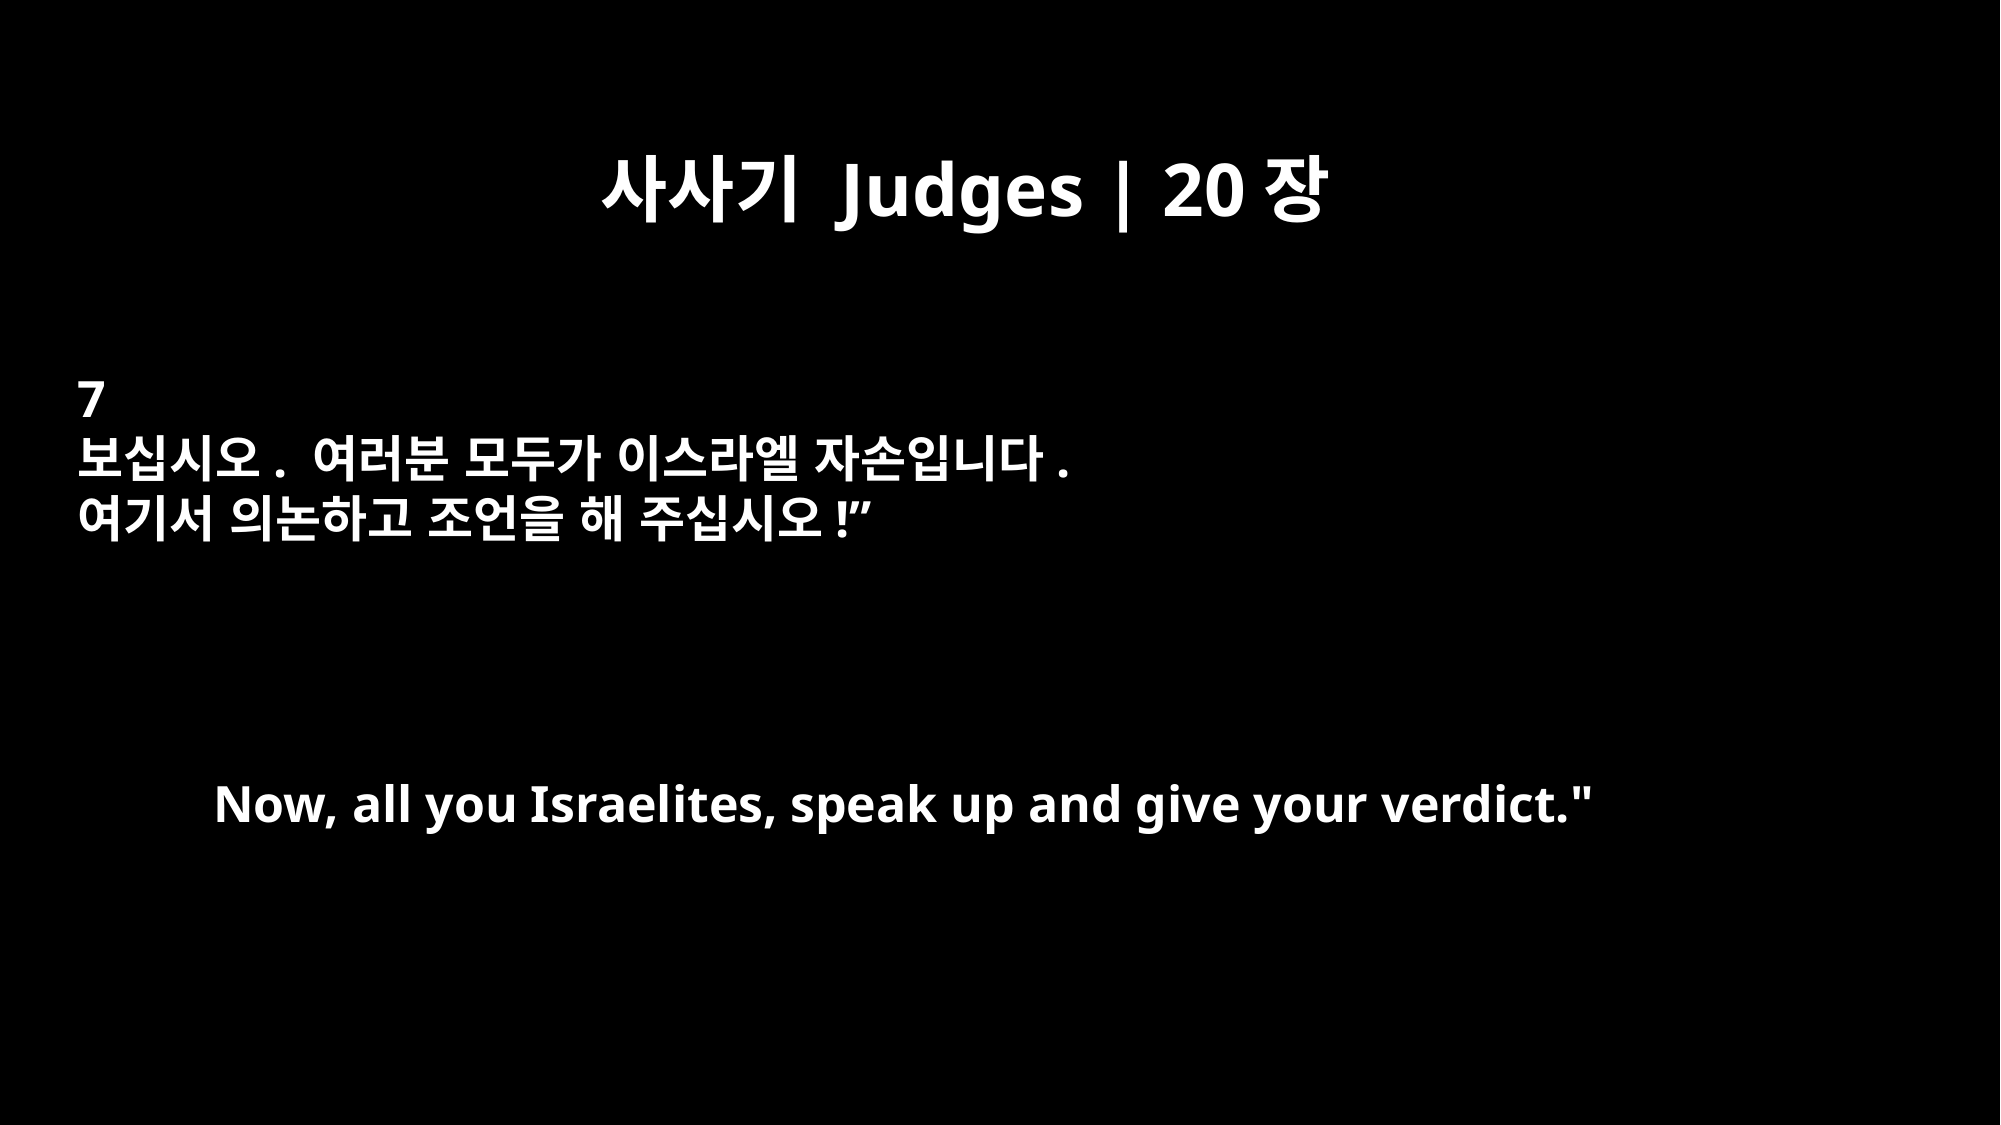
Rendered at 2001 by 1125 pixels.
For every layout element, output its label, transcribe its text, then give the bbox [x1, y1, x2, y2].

text_box 사사기 Judges | 20장 [585, 136, 1347, 239]
text_box Now, all you Israelites, speak up and give your verdict." [198, 764, 1609, 840]
text_box 7 보십시오. 여러분 모두가 이스라엘 자손입니다. 여기서 의논하고 조언을 해 주십시오!” [62, 359, 1086, 555]
